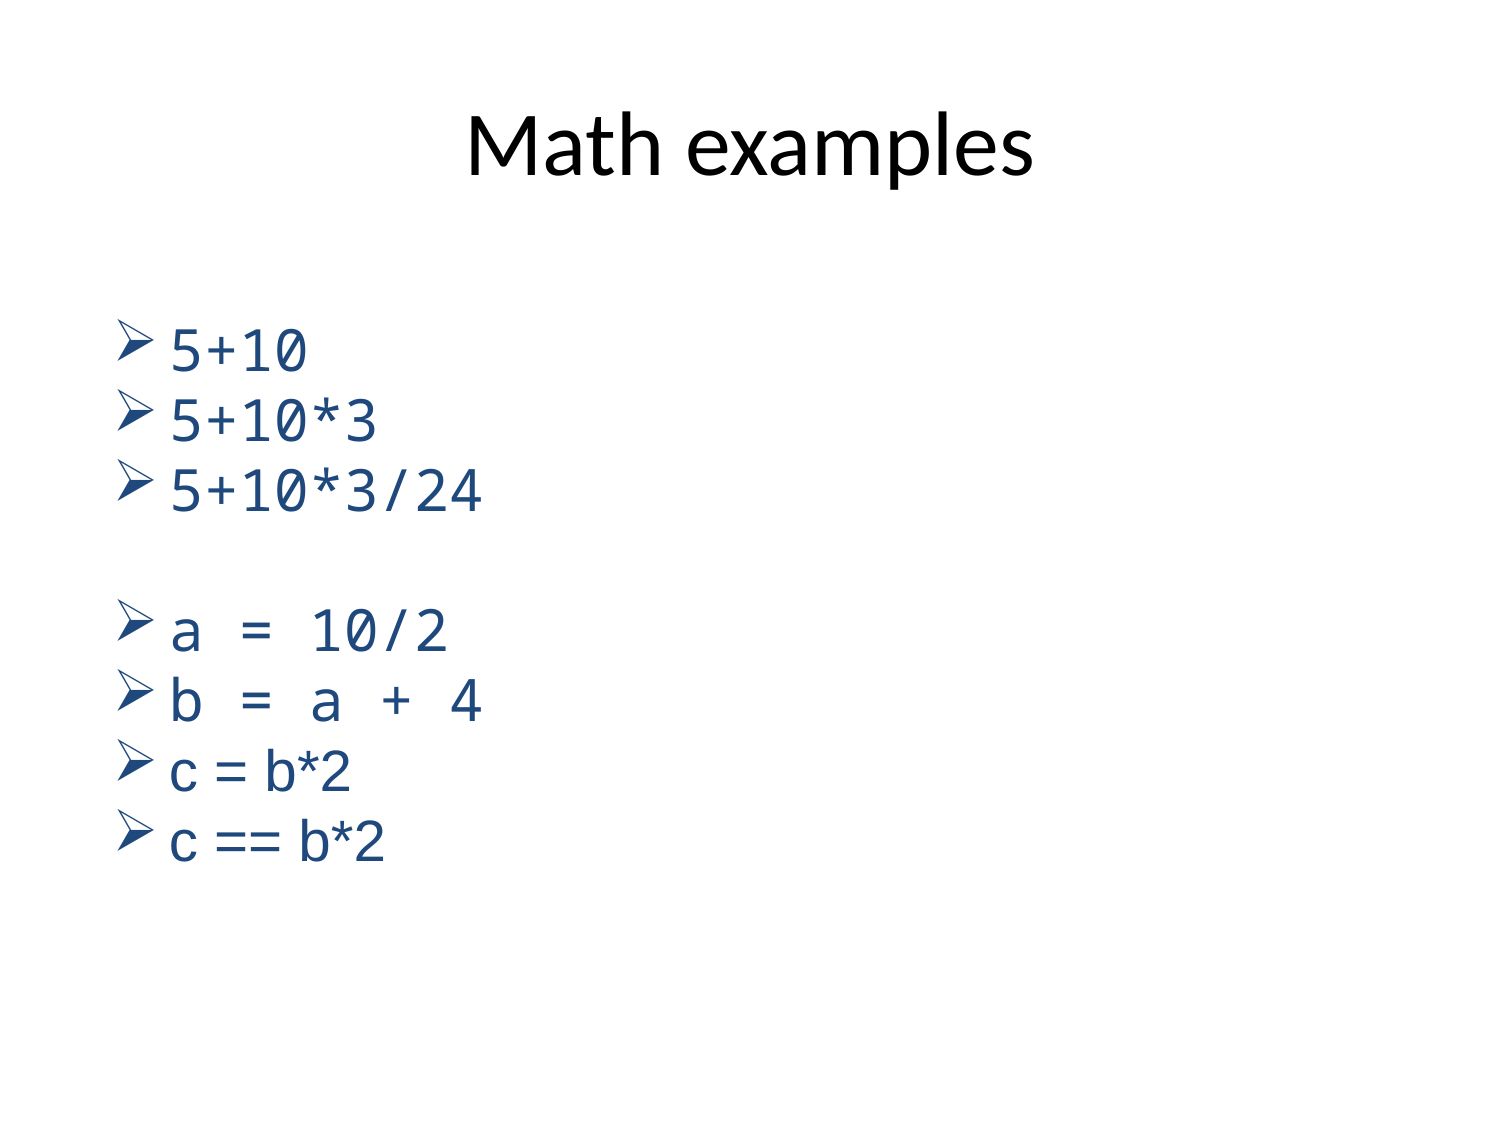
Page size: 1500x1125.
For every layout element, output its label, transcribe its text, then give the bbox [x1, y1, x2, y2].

list 5+10 5+10*3 5+10*3/24 a = 10/2 b = a + 4 c = b*2 c == b*2 [112, 274, 750, 912]
title Math examples [75, 45, 1425, 233]
